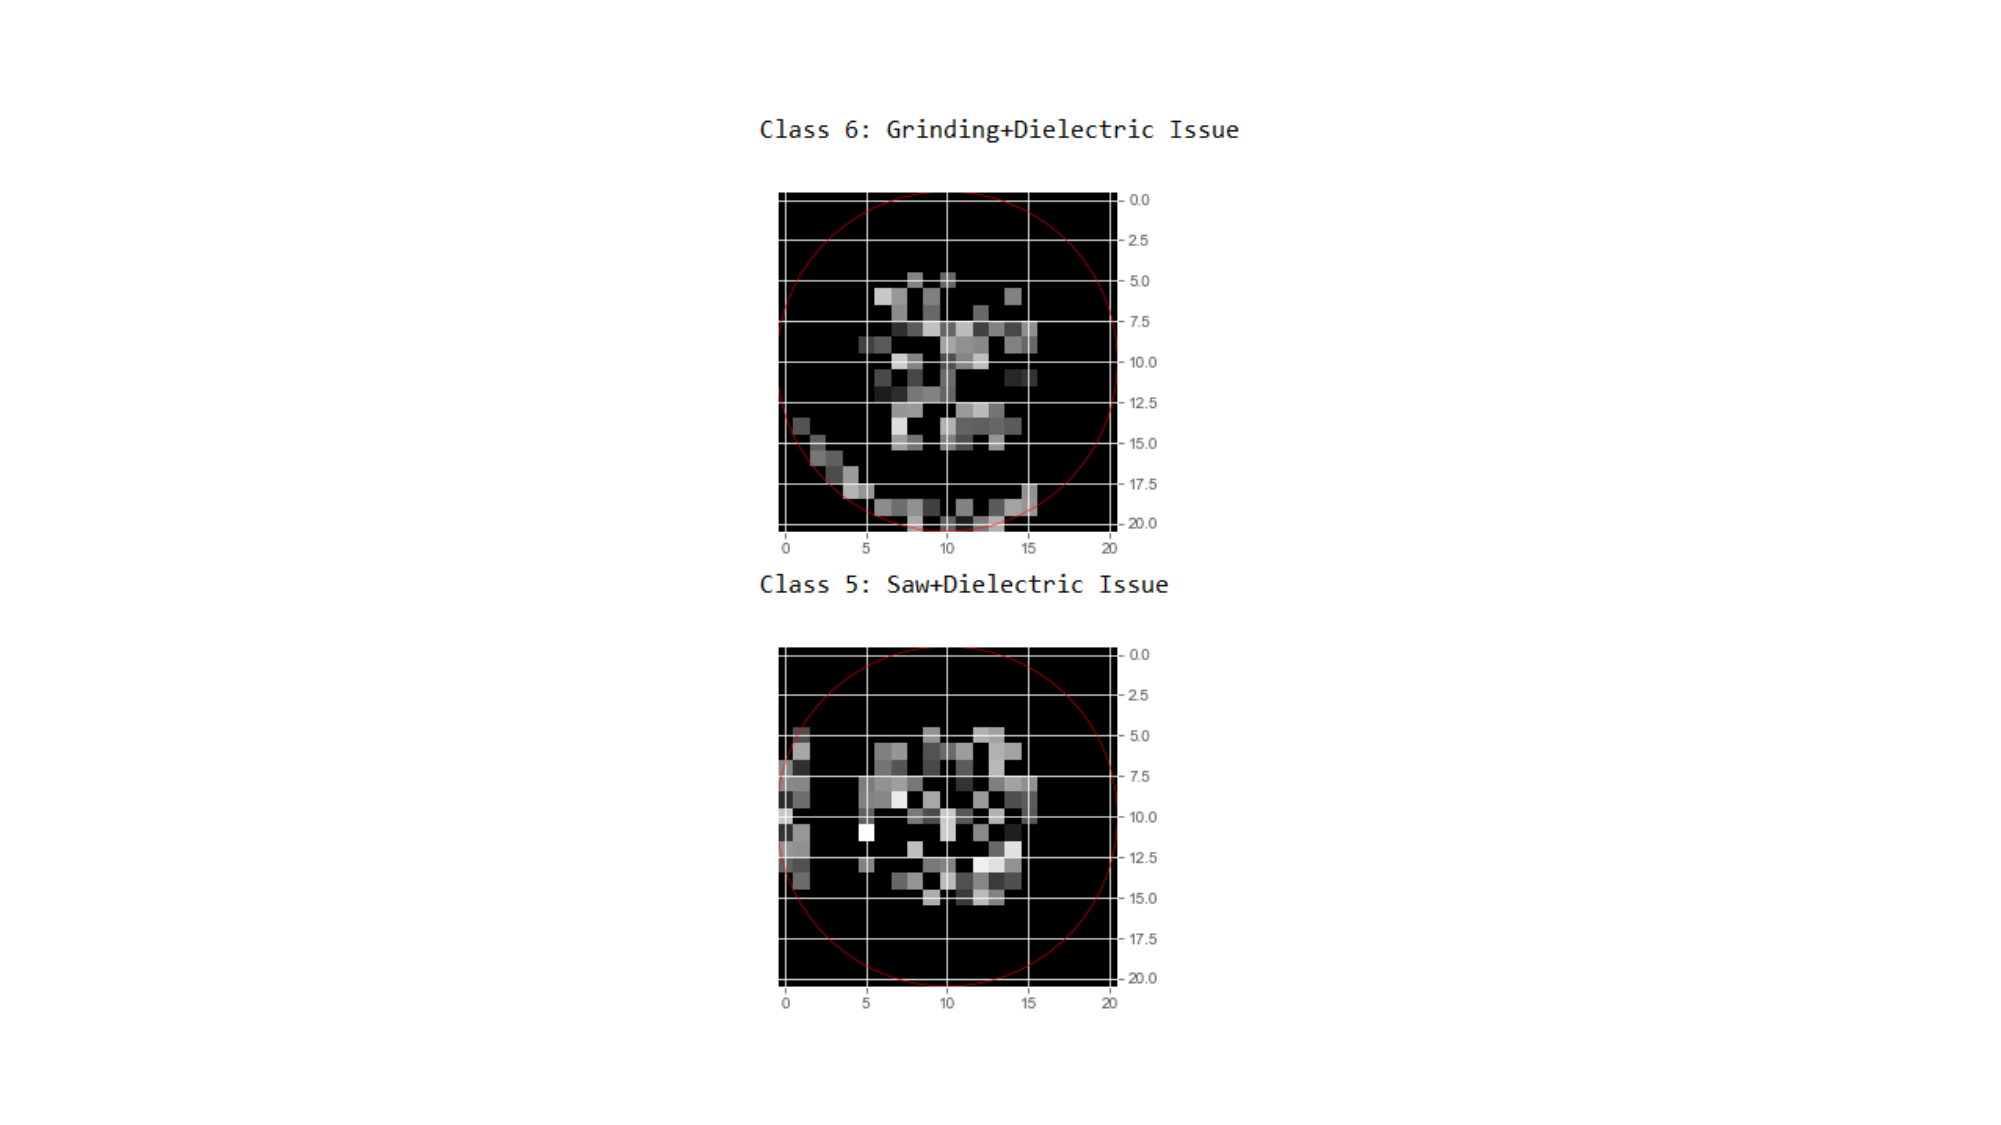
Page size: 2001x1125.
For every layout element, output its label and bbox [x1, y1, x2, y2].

picture [757, 110, 1243, 1015]
